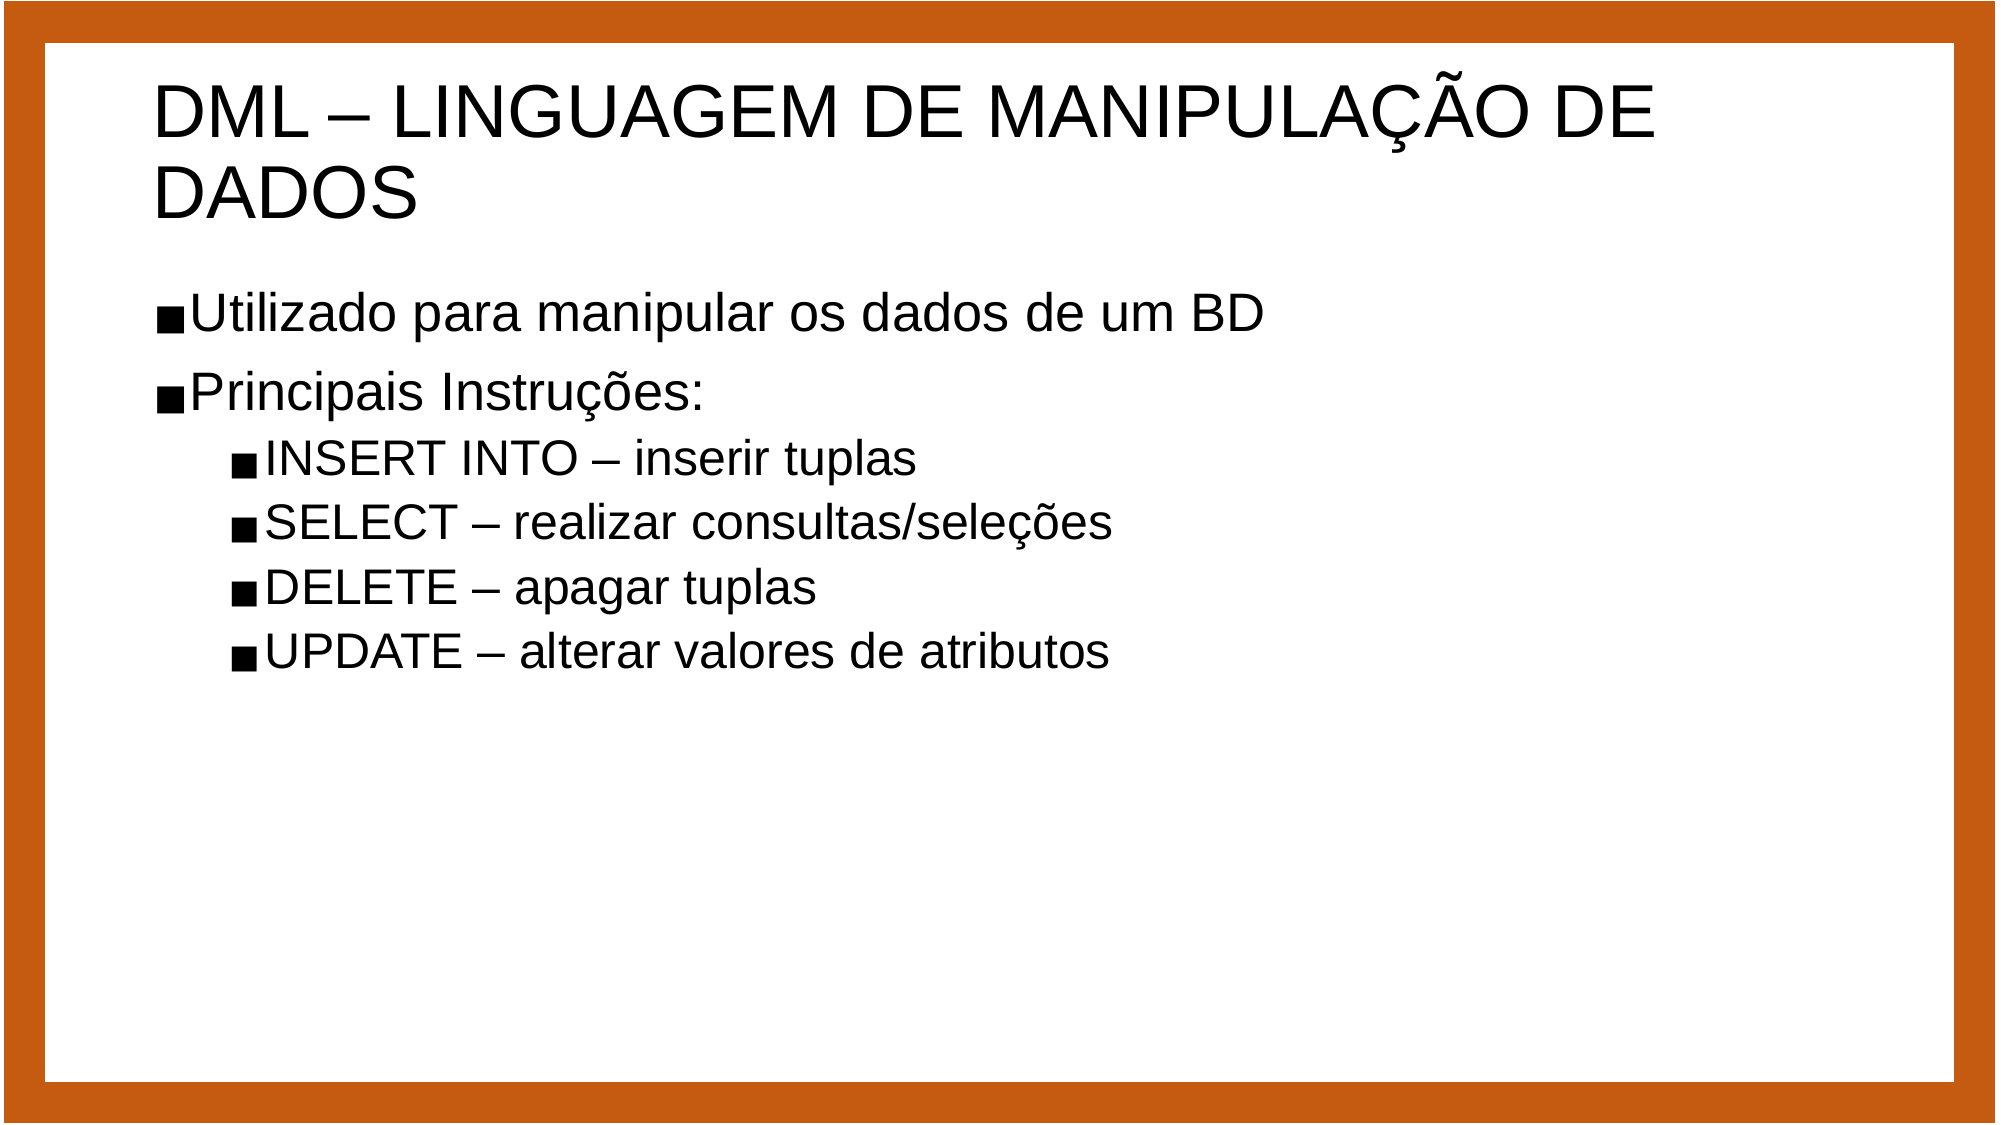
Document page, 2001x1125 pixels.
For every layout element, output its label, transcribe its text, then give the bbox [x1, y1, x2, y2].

title DML – LINGUAGEM DE MANIPULAÇÃO DE DADOS [137, 59, 1863, 248]
list Utilizado para manipular os dados de um BD Principais Instruções: INSERT INTO – inserir tuplas SELECT – realizar consultas/seleções DELETE – apagar tuplas UPDATE – alterar valores de atributos [137, 276, 1863, 1014]
